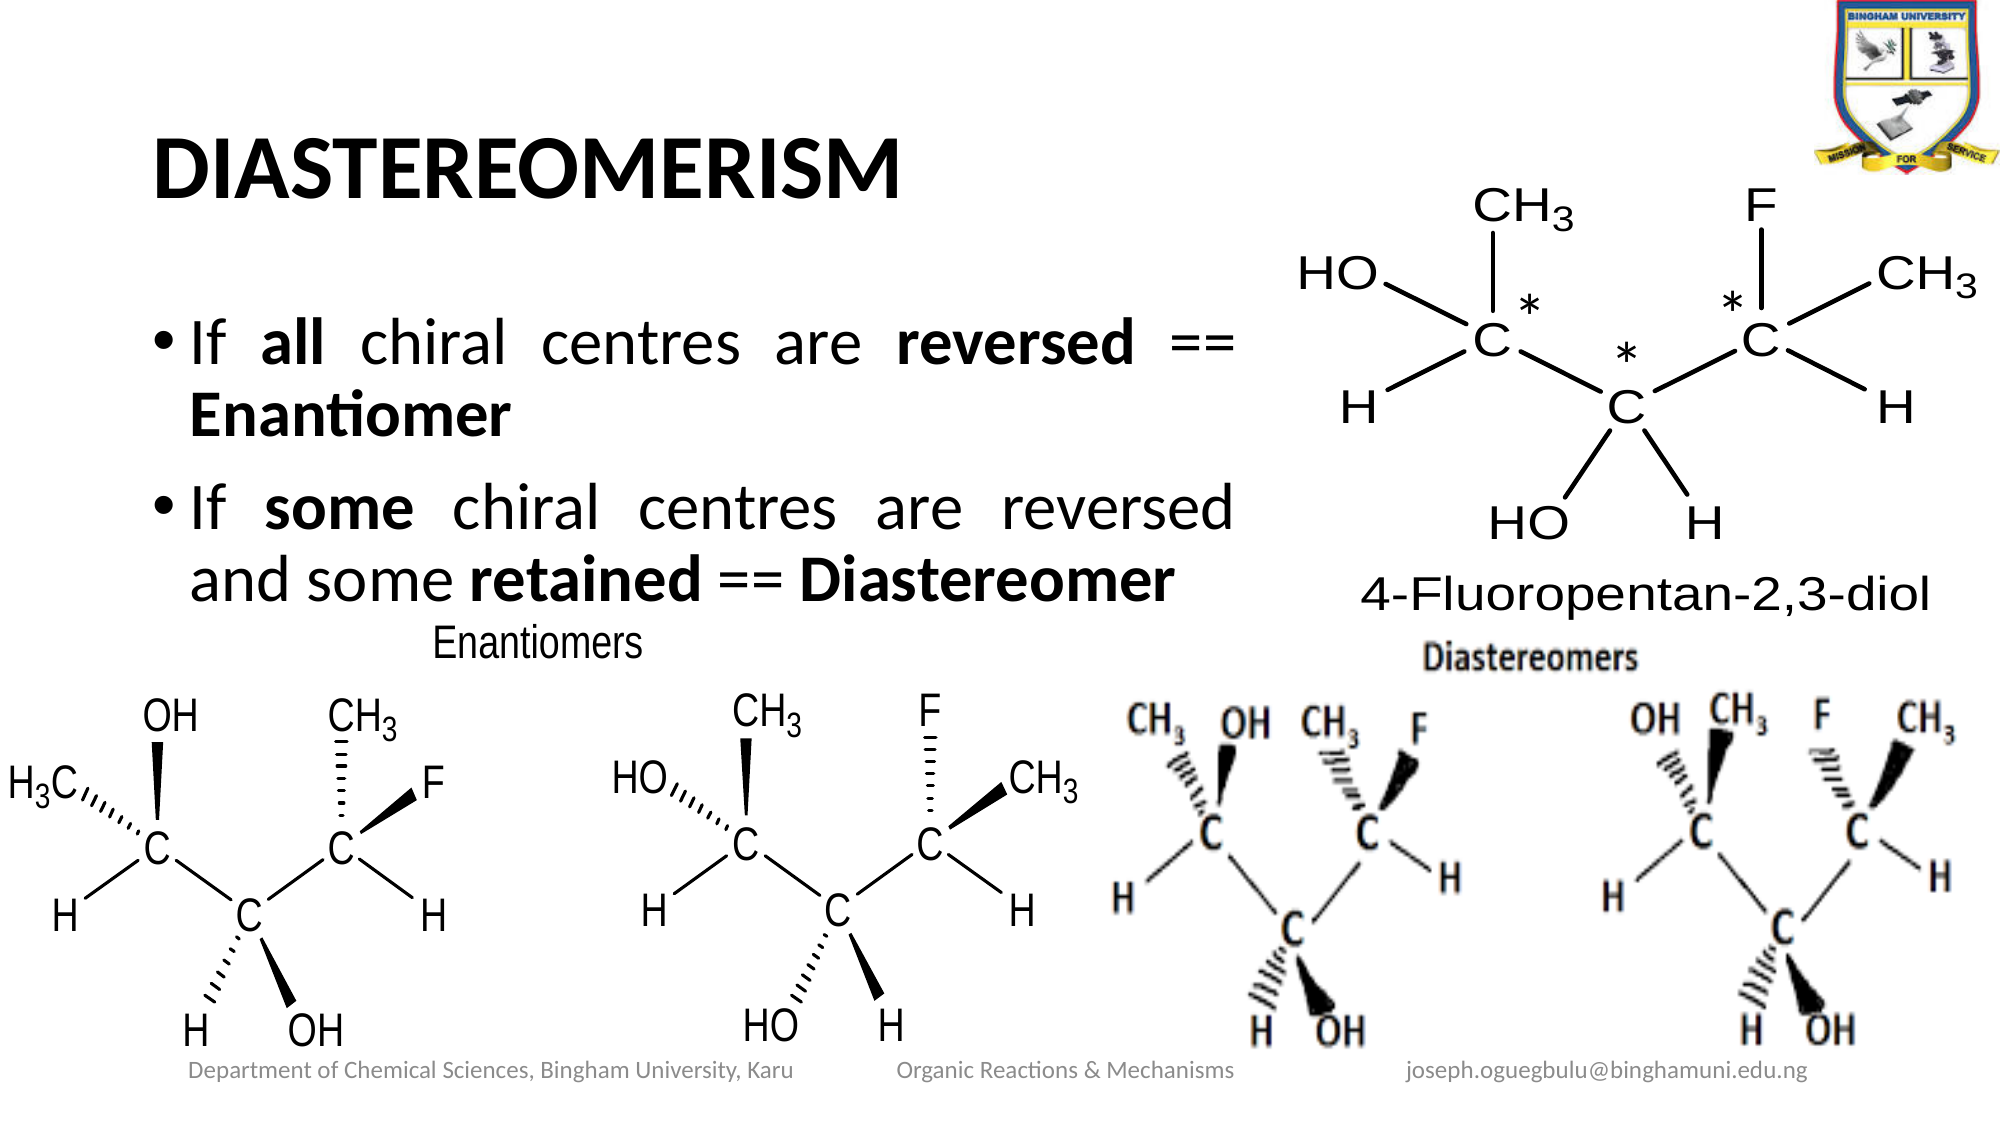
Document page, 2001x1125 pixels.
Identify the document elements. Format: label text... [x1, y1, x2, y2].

list If all chiral centres are reversed == Enantiomer If some chiral centres are reversed and some retained == Diastereomer [137, 299, 1252, 629]
title DIASTEREOMERISM [137, 59, 1814, 278]
picture [0, 612, 2000, 1085]
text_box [1285, 174, 1990, 631]
picture [1814, 0, 2000, 175]
footer Department of Chemical Sciences, Bingham University, Karu Organic Reactions & Mechanisms joseph.oguegbulu@binghamuni.edu.ng [137, 1059, 1863, 1103]
